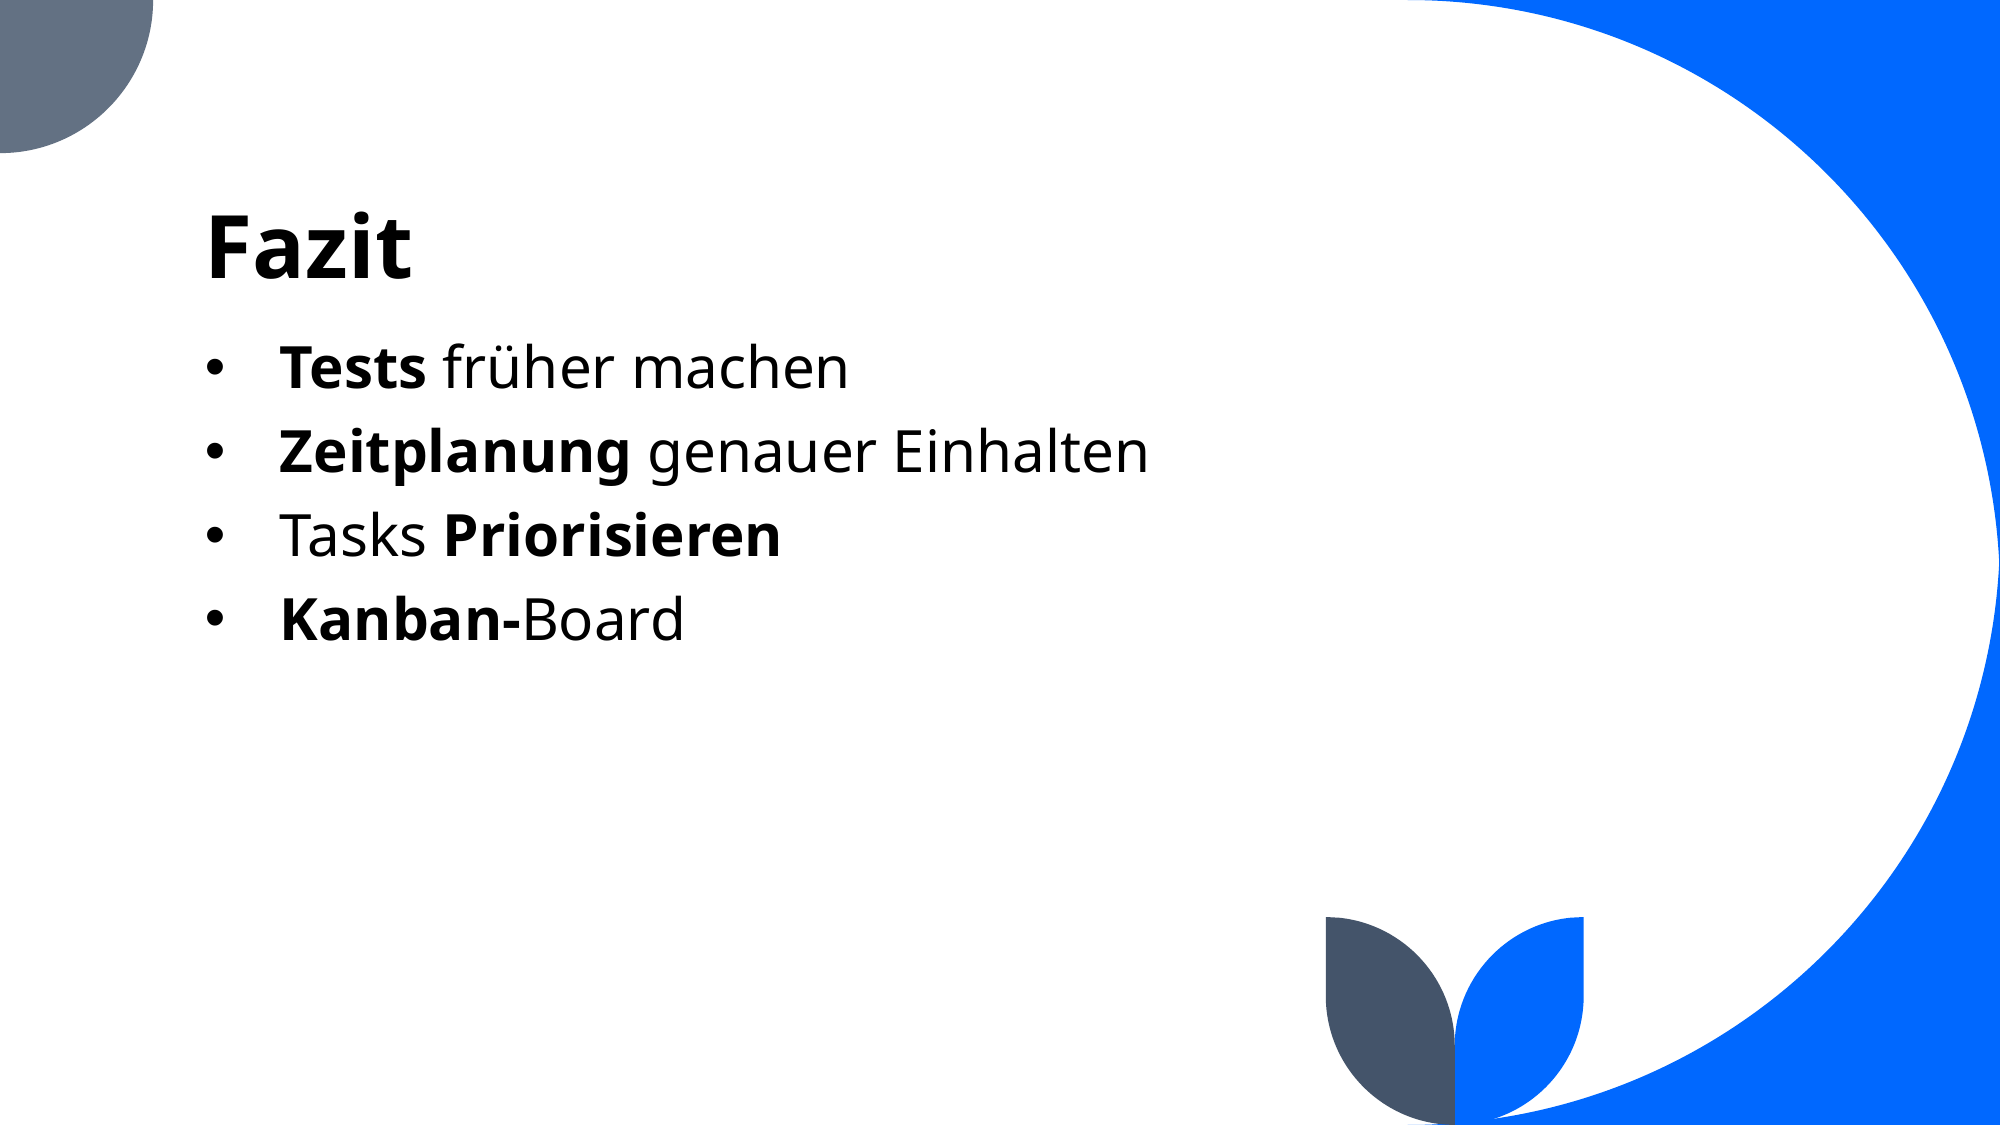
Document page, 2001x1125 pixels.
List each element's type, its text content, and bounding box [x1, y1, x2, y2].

title Fazit [190, 16, 1795, 303]
list Tests früher machen Zeitplanung genauer Einhalten Tasks Priorisieren Kanban-Board [190, 330, 1795, 884]
